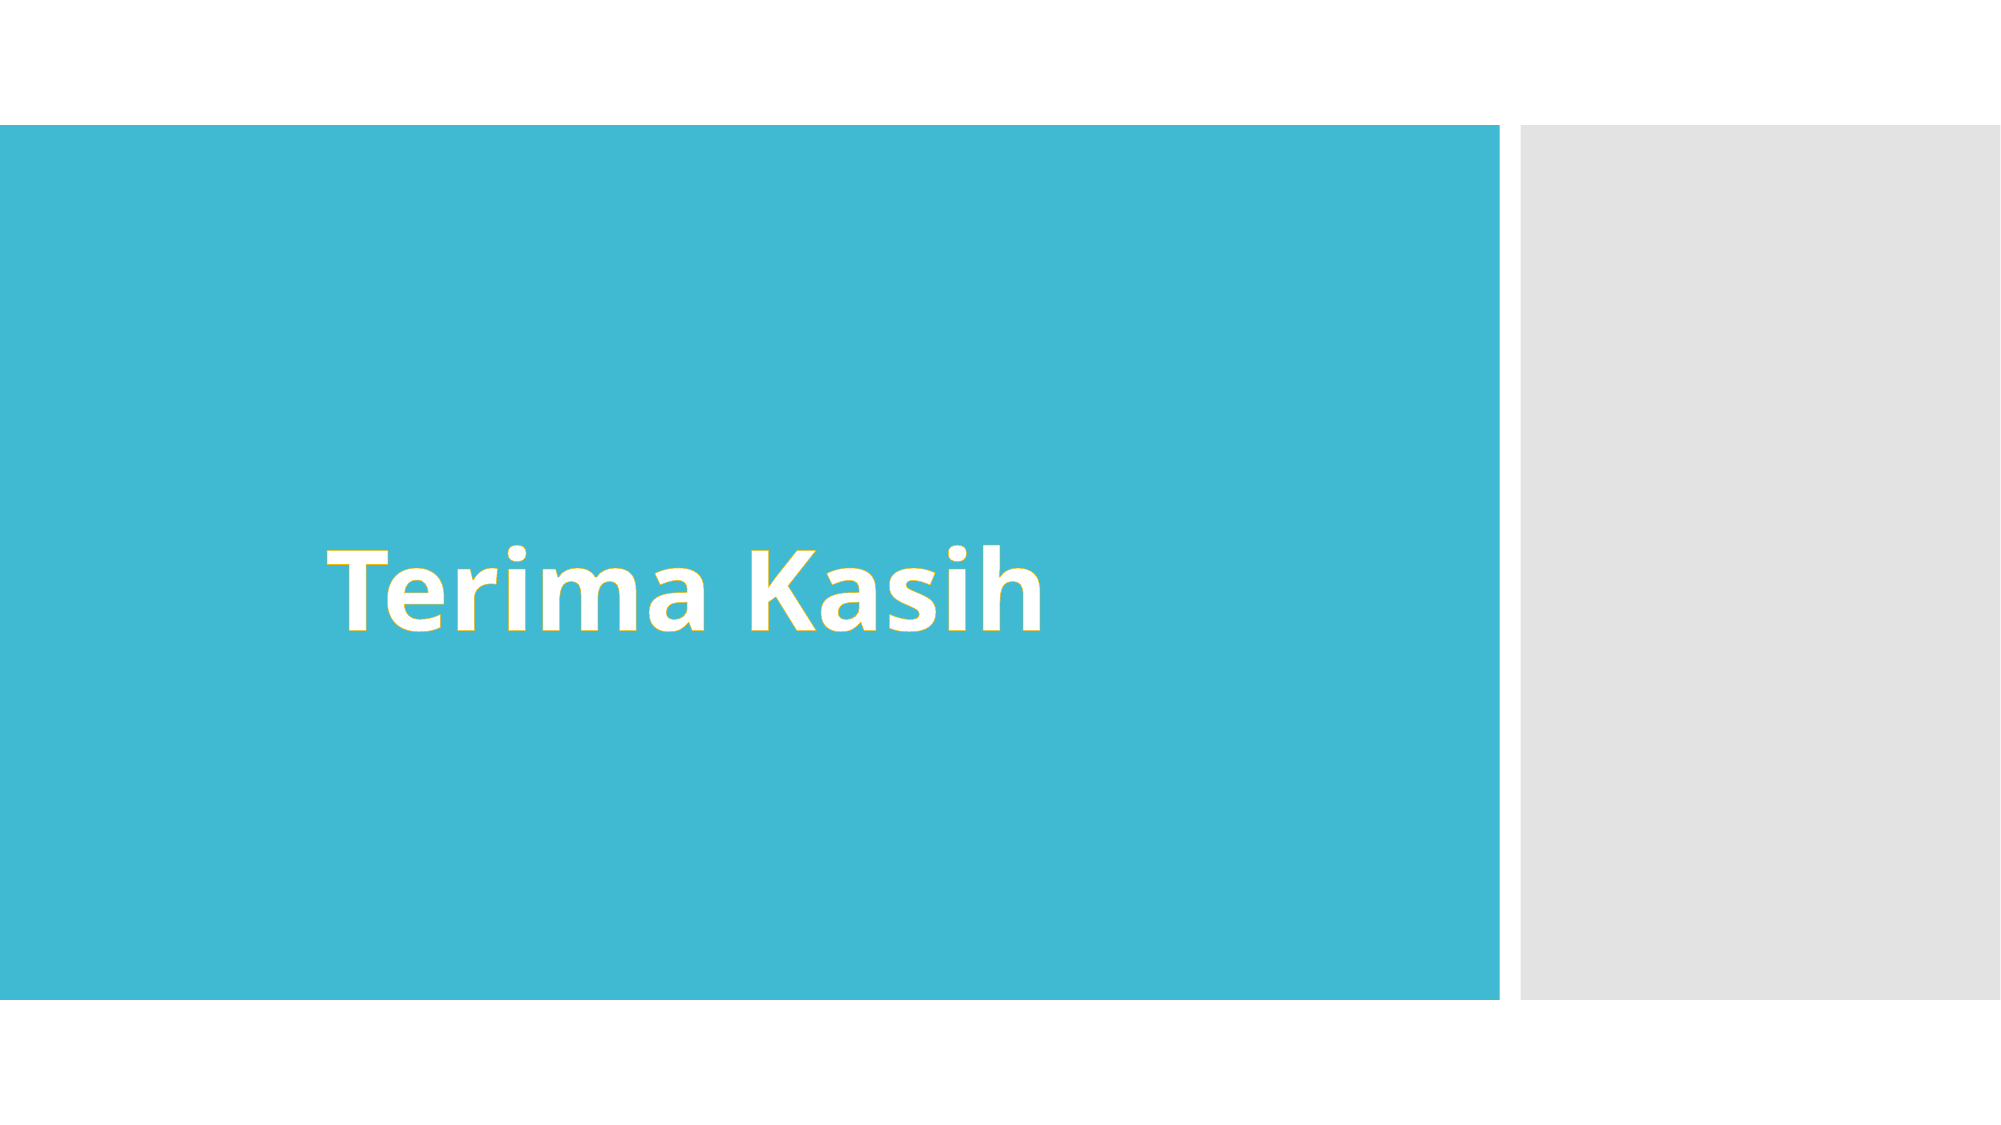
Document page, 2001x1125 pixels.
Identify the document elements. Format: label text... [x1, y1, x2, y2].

text_box Terima Kasih [310, 510, 1064, 661]
